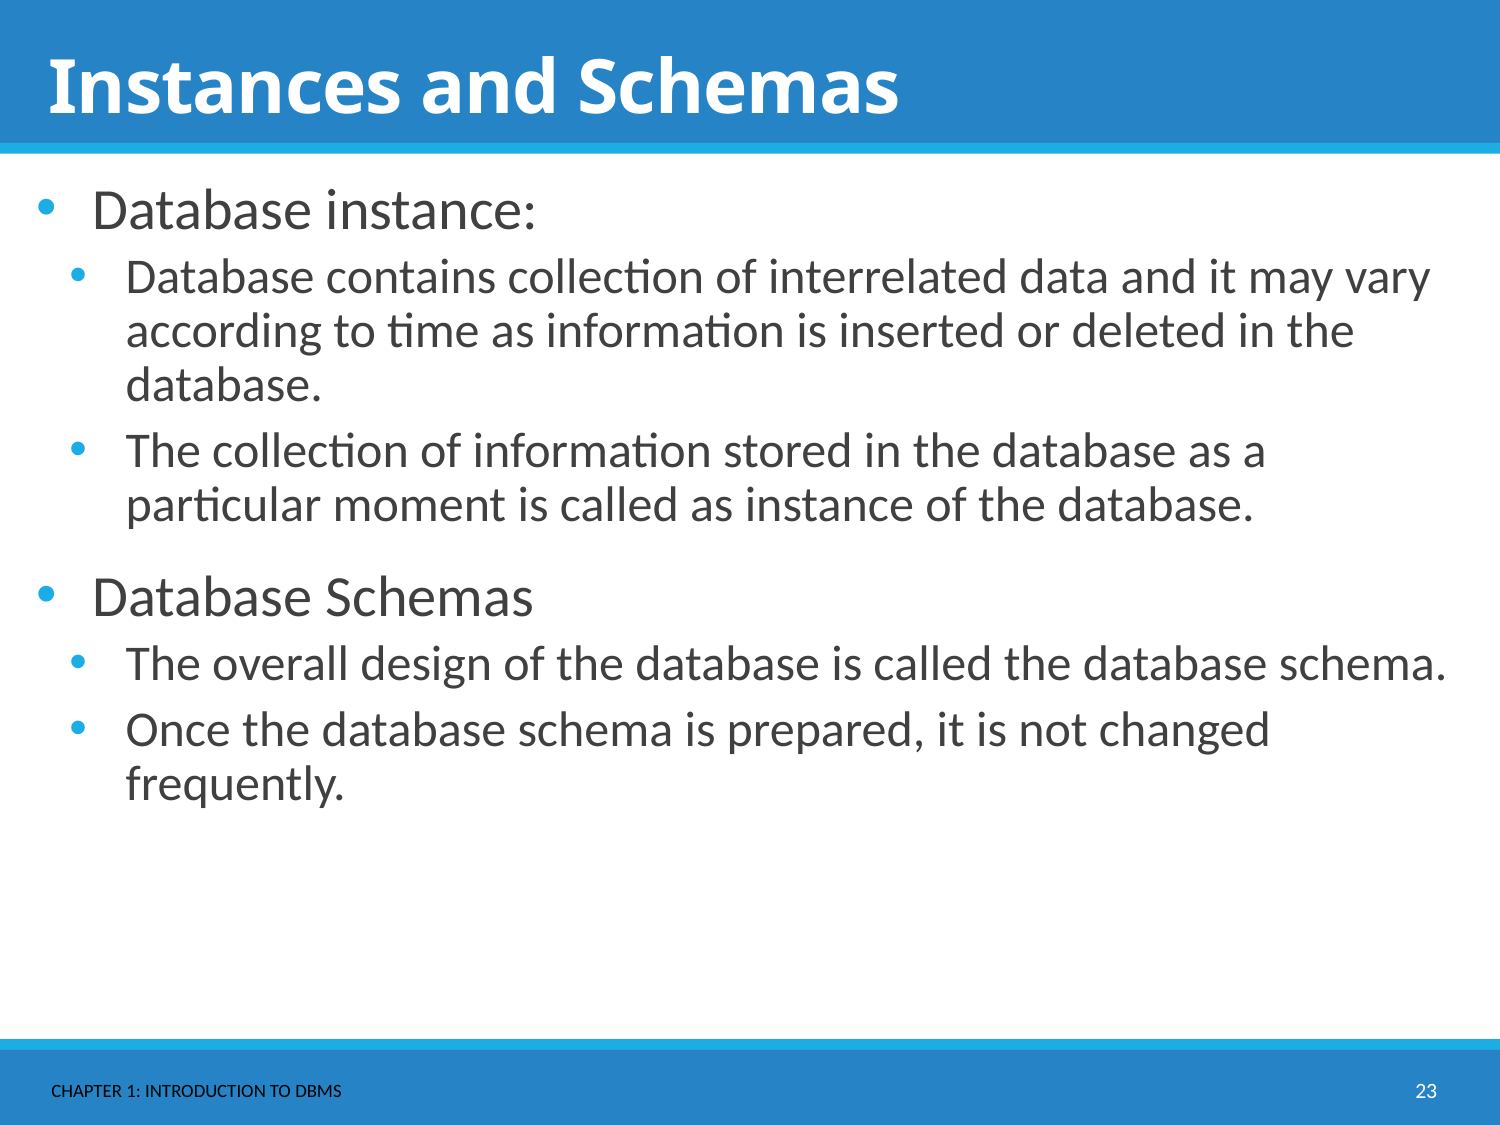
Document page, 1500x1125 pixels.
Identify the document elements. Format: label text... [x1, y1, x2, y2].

footer Chapter 1: Introduction to DBMS [36, 1059, 1047, 1120]
list Database instance: Database contains collection of interrelated data and it may vary according to time as information is inserted or deleted in the database. The collection of information stored in the database as a particular moment is called as instance of the database. Database Schemas The overall design of the database is called the database schema. Once the database schema is prepared, it is not changed frequently. [36, 171, 1454, 1021]
title Instances and Schemas [33, 11, 1464, 136]
slide_number 23 [1290, 1059, 1453, 1120]
